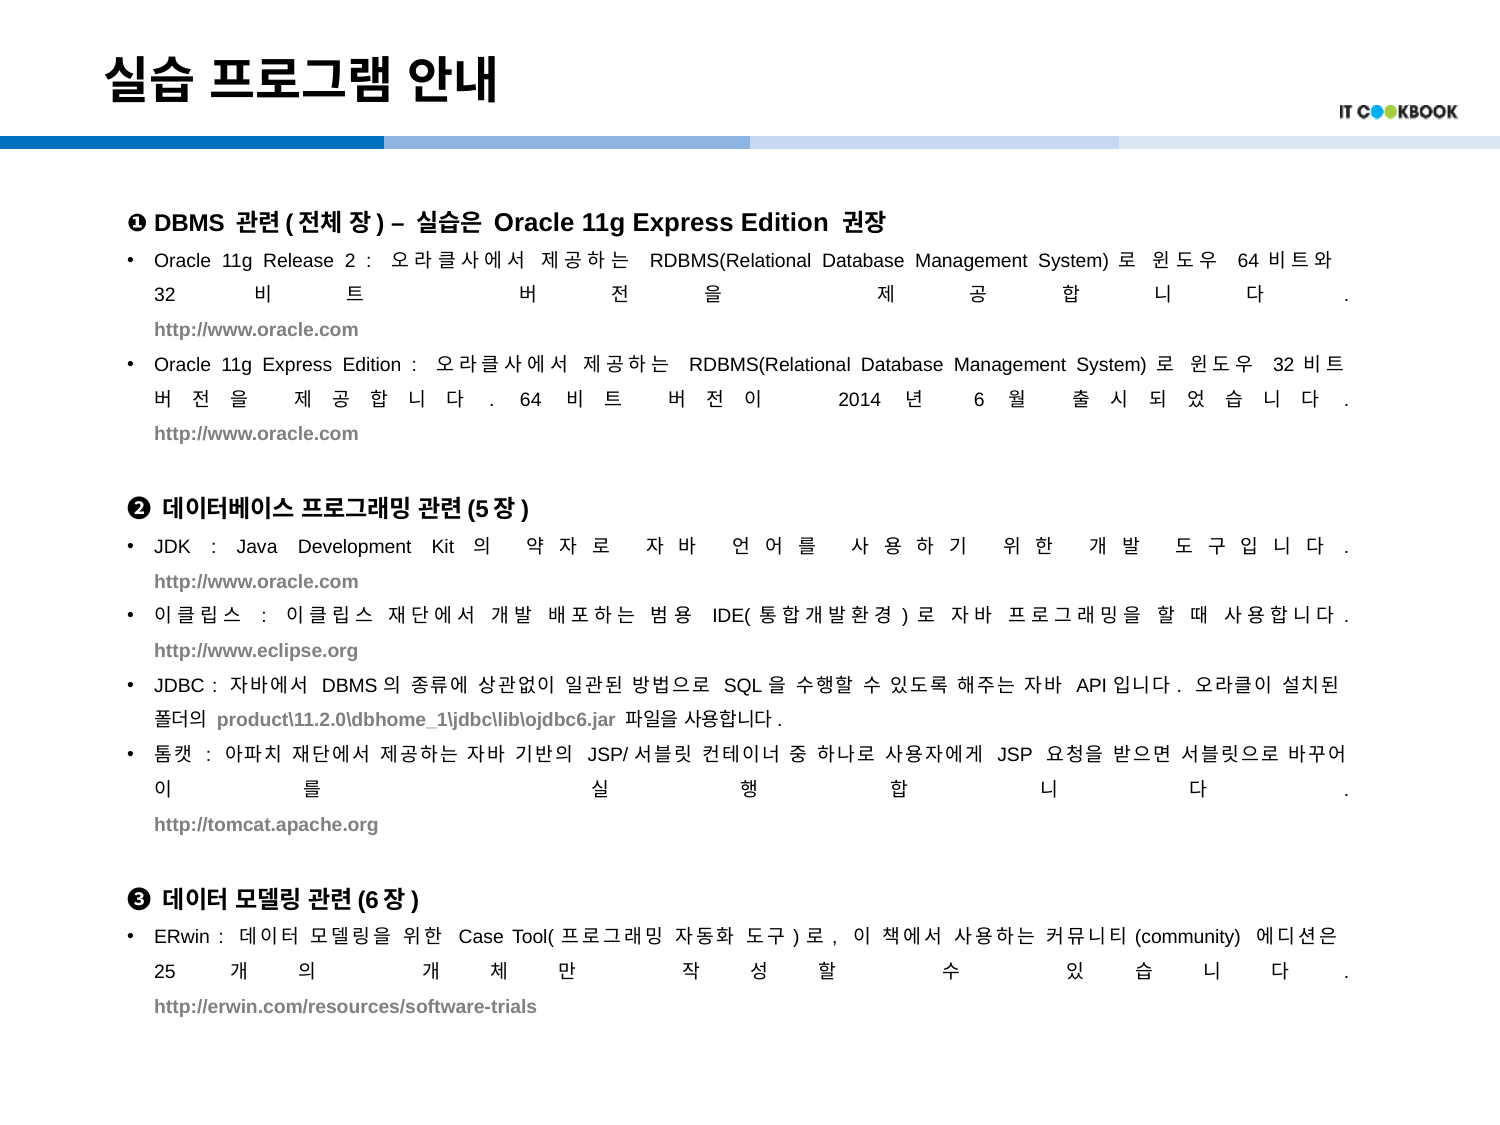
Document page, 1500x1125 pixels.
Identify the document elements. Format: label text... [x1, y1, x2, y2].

picture [1340, 105, 1459, 120]
title 실습 프로그램 안내 [88, 32, 1330, 124]
text_box ❶ DBMS 관련(전체 장) – 실습은 Oracle 11g Express Edition 권장 Oracle 11g Release 2 : 오라클사에서 제공하는 RDBMS(Relational Database Management System)로 윈도우 64비트와 32비트 버전을 제공합니다. http://www.oracle.com Oracle 11g Express Edition : 오라클사에서 제공하는 RDBMS(Relational Database Management System)로 윈도우 32비트 버전을 제공합니다. 64비트 버전이 2014년 6월 출시되었습니다. http://www.oracle.com ❷ 데이터베이스 프로그래밍 관련(5장) JDK : Java Development Kit의 약자로 자바 언어를 사용하기 위한 개발 도구입니다. http://www.oracle.com 이클립스 : 이클립스 재단에서 개발 배포하는 범용 IDE(통합개발환경)로 자바 프로그래밍을 할 때 사용합니다. http://www.eclipse.org JDBC : 자바에서 DBMS의 종류에 상관없이 일관된 방법으로 SQL을 수행할 수 있도록 해주는 자바 API입니다. 오라클이 설치된 폴더의 product\11.2.0\dbhome_1\jdbc\lib\ojdbc6.jar 파일을 사용합니다. 톰캣 : 아파치 재단에서 제공하는 자바 기반의 JSP/서블릿 컨테이너 중 하나로 사용자에게 JSP 요청을 받으면 서블릿으로 바꾸어 이를 실행합니다. http://tomcat.apache.org ❸ 데이터 모델링 관련(6장) ERwin : 데이터 모델링을 위한 Case Tool(프로그래밍 자동화 도구)로, 이 책에서 사용하는 커뮤니티(community) 에디션은 25개의 개체만 작성할 수 있습니다. http://erwin.com/resources/software-trials [112, 177, 1365, 1029]
